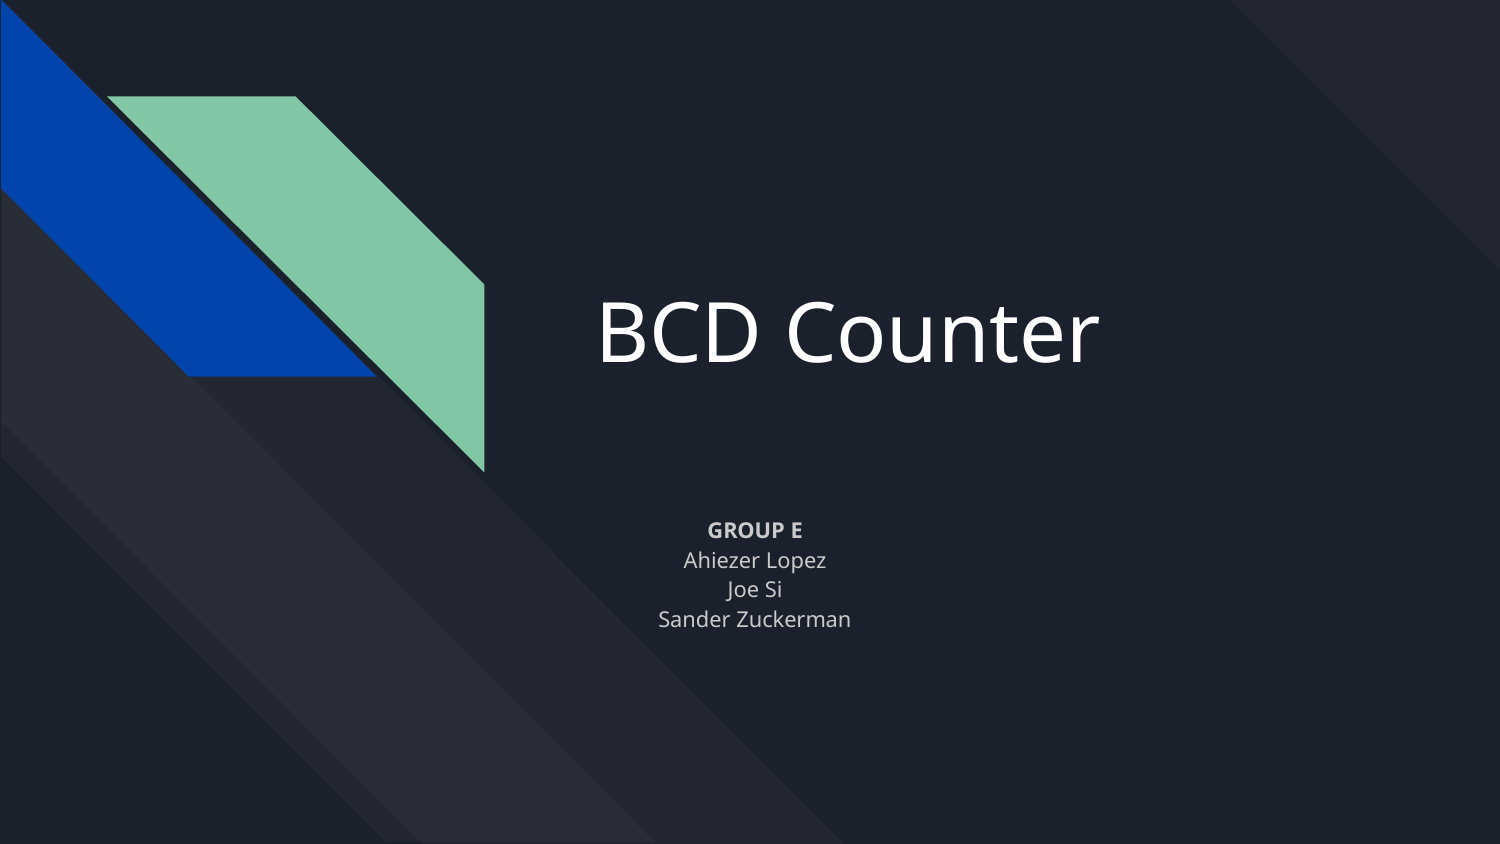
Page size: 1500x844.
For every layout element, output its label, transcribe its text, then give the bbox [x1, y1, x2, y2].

title BCD Counter [580, 258, 1404, 518]
subtitle GROUP E Ahiezer Lopez Joe Si Sander Zuckerman [280, 500, 1230, 650]
